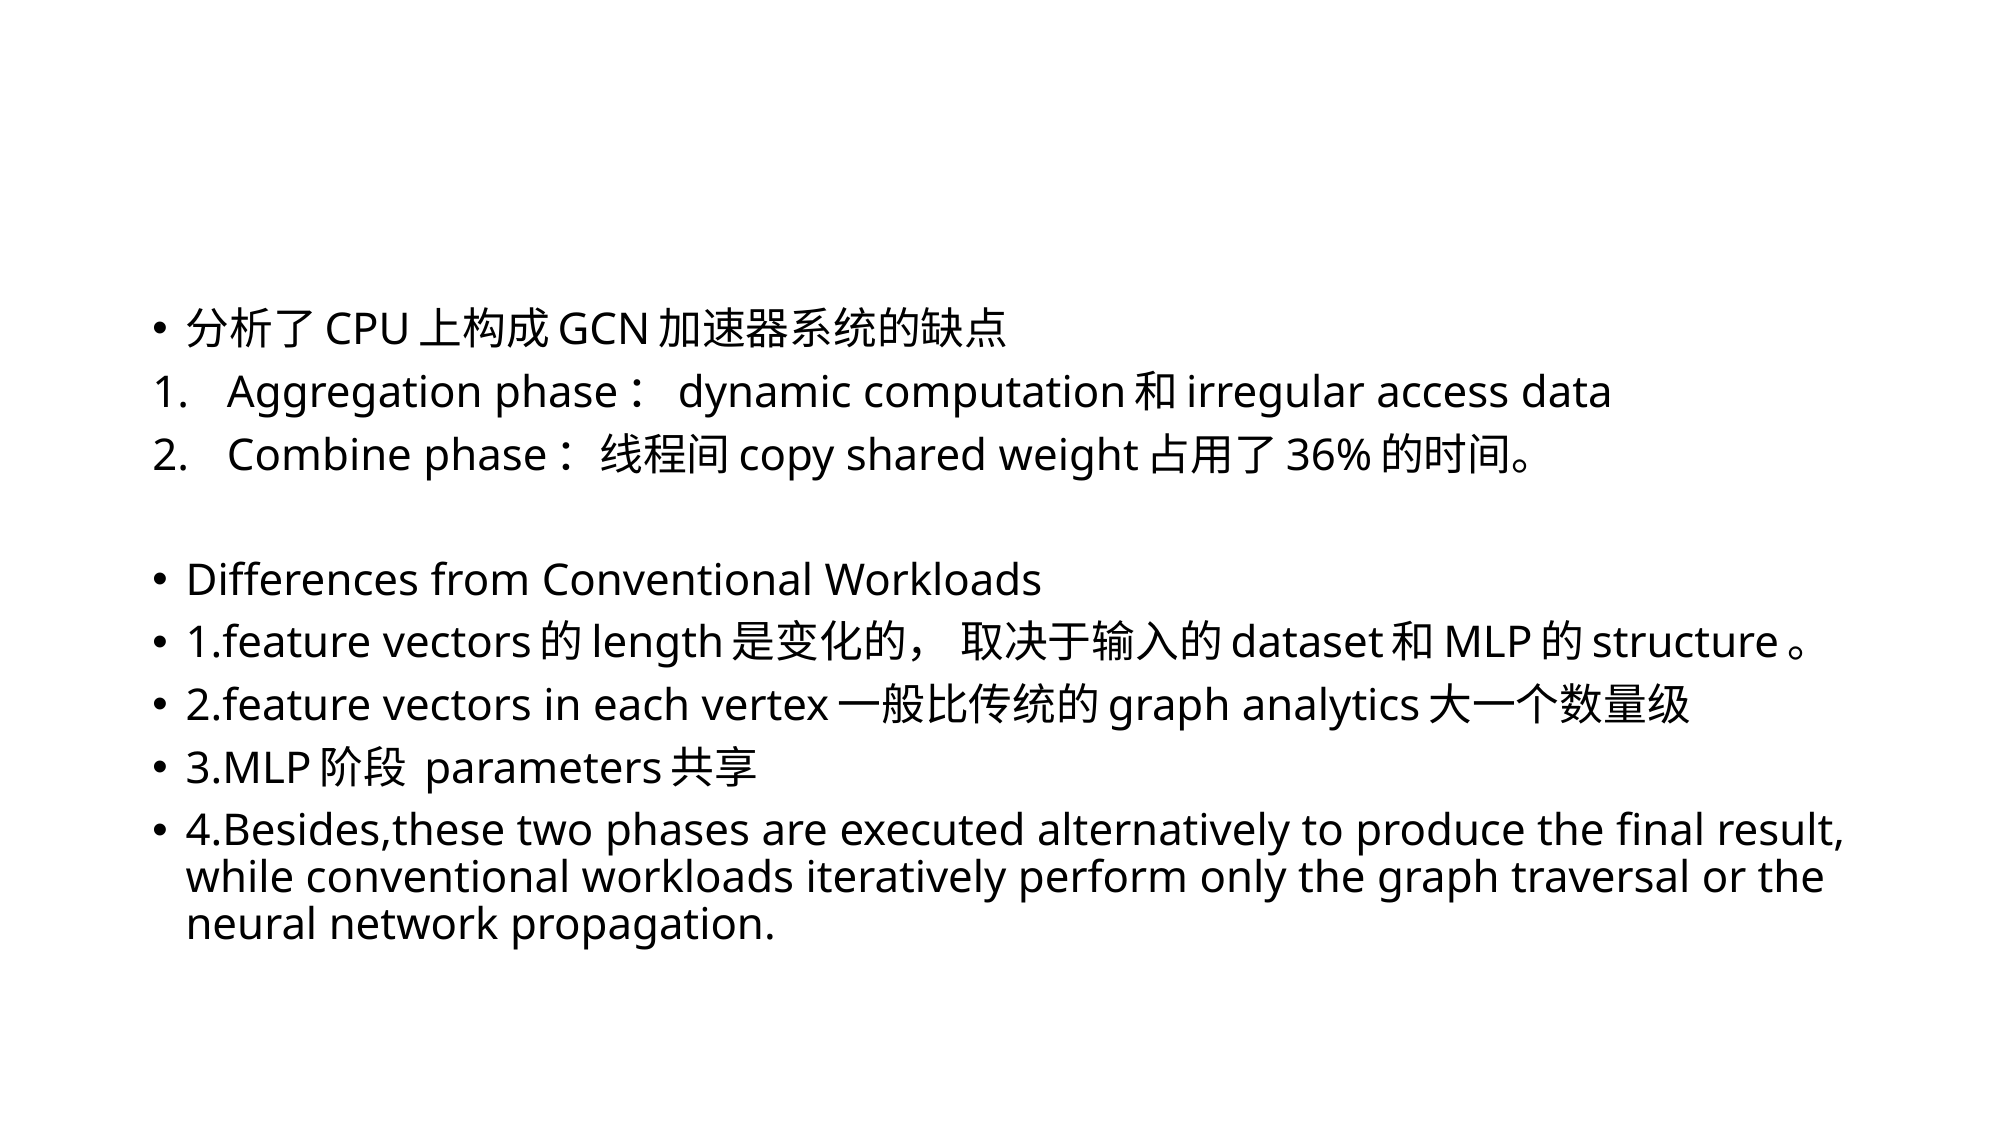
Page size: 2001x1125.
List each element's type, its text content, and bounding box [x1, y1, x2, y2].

list 分析了CPU上构成GCN加速器系统的缺点 Aggregation phase：dynamic computation和irregular access data Combine phase：线程间copy shared weight占用了36%的时间。 Differences from Conventional Workloads 1.feature vectors的length是变化的， 取决于输入的dataset和MLP的structure。 2.feature vectors in each vertex一般比传统的graph analytics大一个数量级 3.MLP阶段 parameters共享 4.Besides,these two phases are executed alternatively to produce the final result, while conventional workloads iteratively perform only the graph traversal or the neural network propagation. [137, 299, 1863, 1014]
